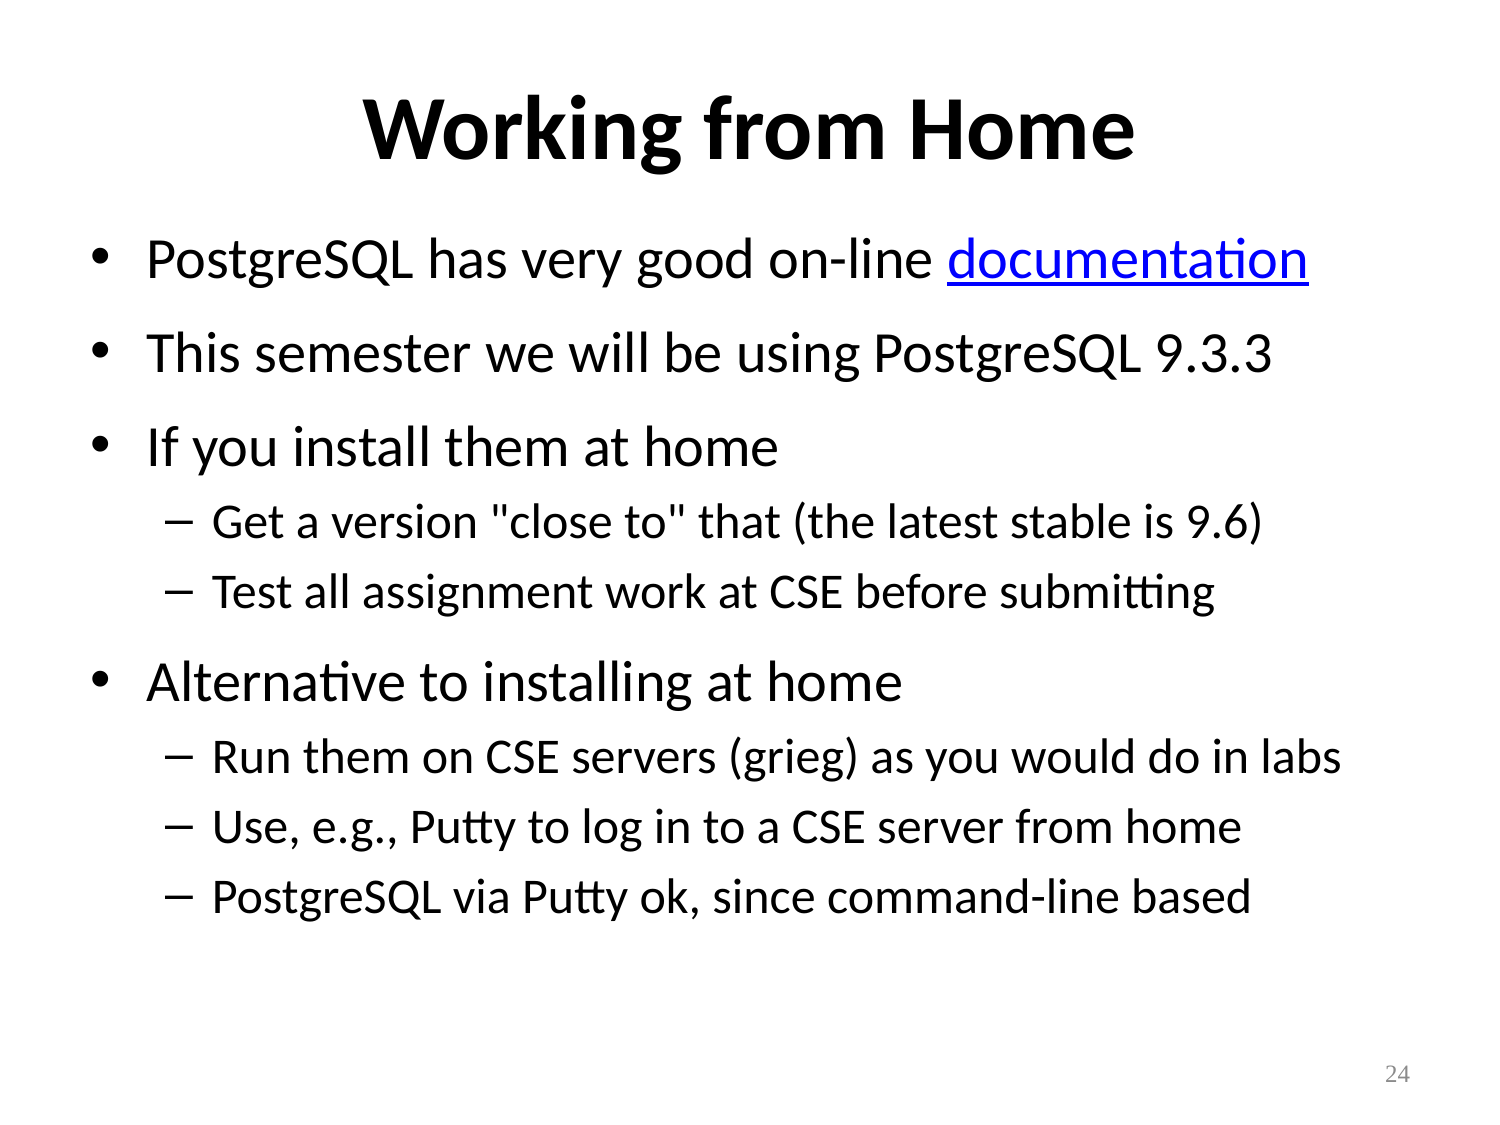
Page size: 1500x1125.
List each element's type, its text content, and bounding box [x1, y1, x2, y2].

title Working from Home [75, 45, 1425, 200]
list PostgreSQL has very good on-line documentation This semester we will be using PostgreSQL 9.3.3 If you install them at home Get a version "close to" that (the latest stable is 9.6) Test all assignment work at CSE before submitting Alternative to installing at home Run them on CSE servers (grieg) as you would do in labs Use, e.g., Putty to log in to a CSE server from home PostgreSQL via Putty ok, since command-line based [75, 212, 1425, 1038]
slide_number 24 [1074, 1042, 1425, 1103]
